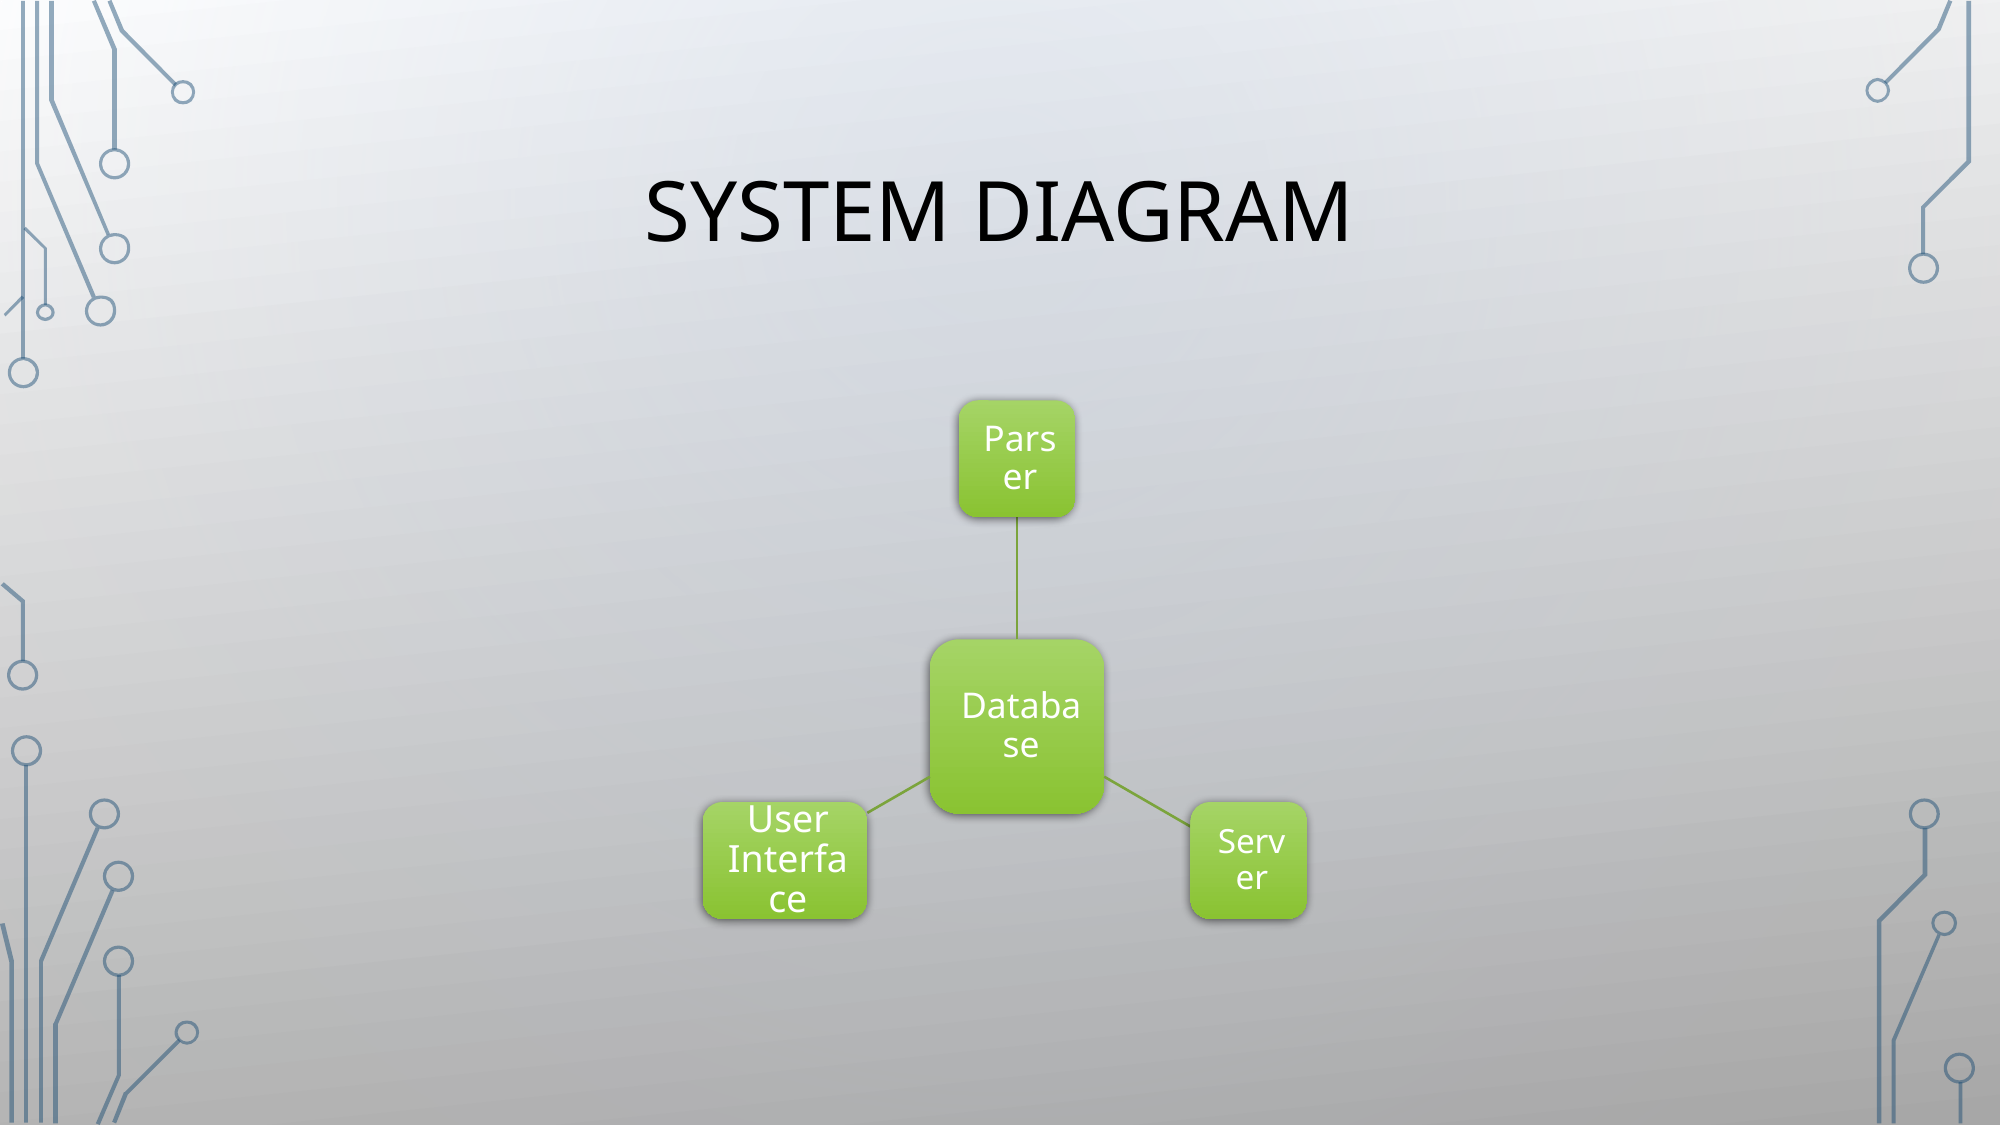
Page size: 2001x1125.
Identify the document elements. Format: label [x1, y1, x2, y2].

list [197, 368, 1813, 951]
picture [201, 0, 2000, 1125]
text_box [0, 0, 201, 1125]
text_box [1863, 0, 1976, 1124]
